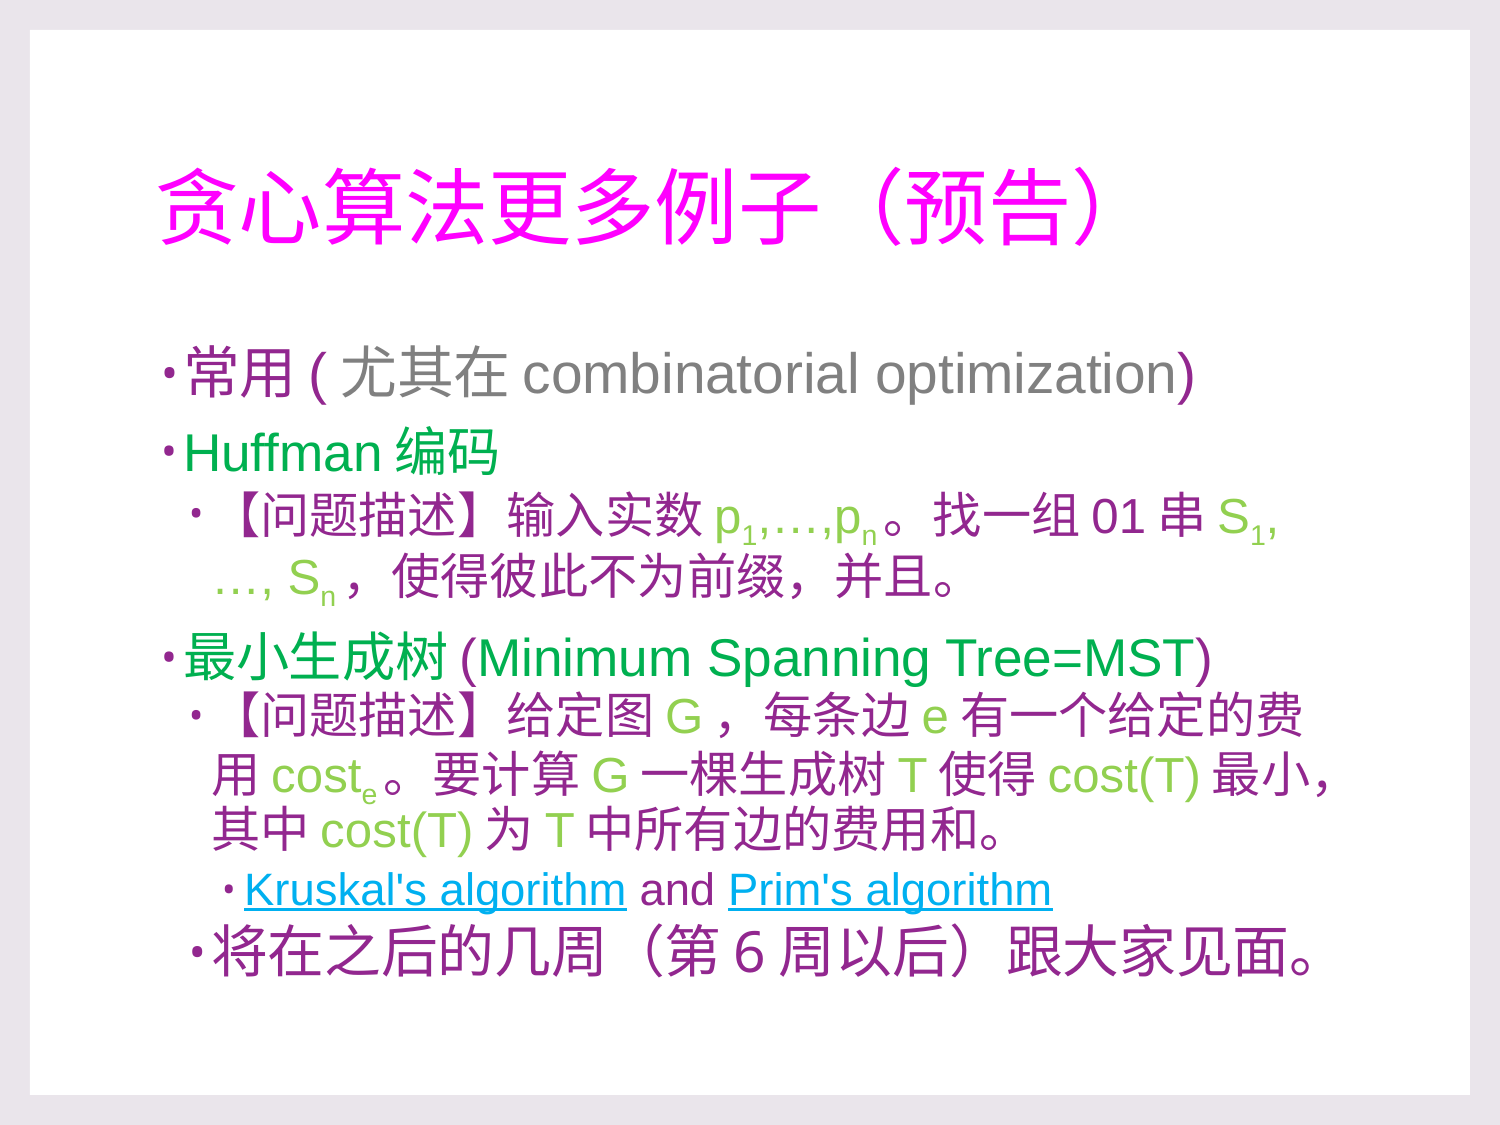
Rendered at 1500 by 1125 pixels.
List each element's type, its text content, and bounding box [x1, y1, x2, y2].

title 贪心算法更多例子（预告） [140, 99, 1356, 323]
